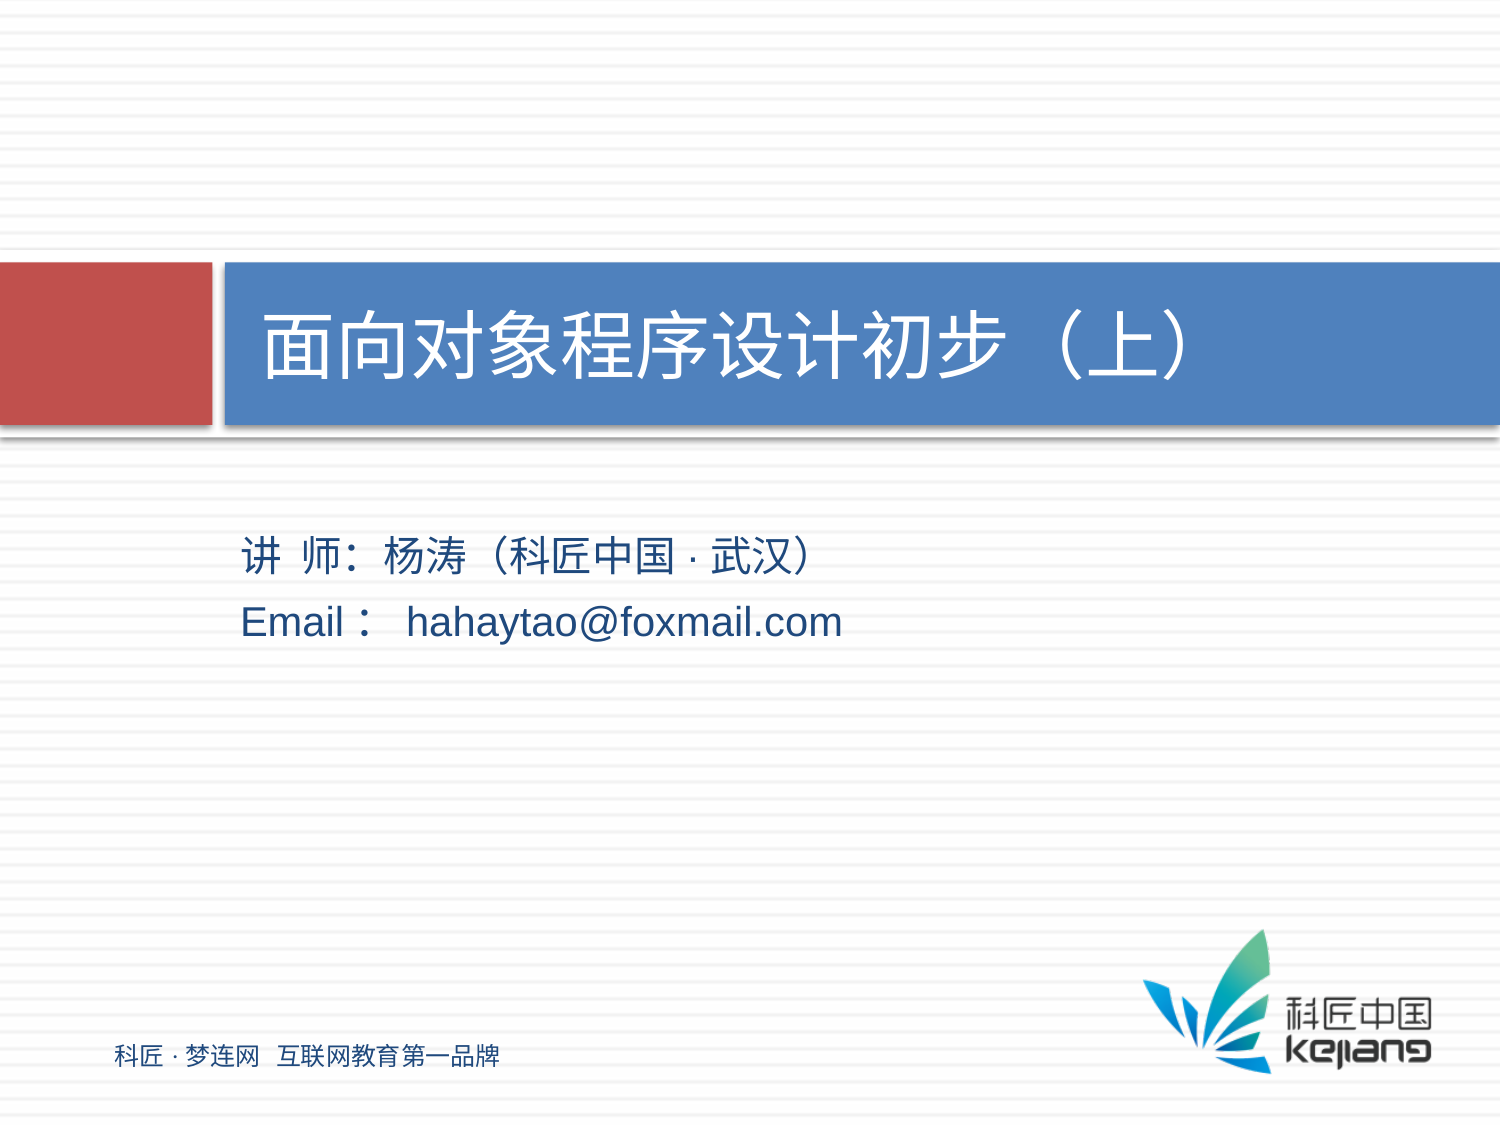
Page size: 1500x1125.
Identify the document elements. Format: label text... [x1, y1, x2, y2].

list 讲 师：杨涛（科匠中国·武汉） Email：hahaytao@foxmail.com [224, 449, 1394, 725]
picture [1142, 851, 1438, 1125]
footer 科匠·梦连网 互联网教育第一品牌 [99, 1025, 990, 1085]
title 面向对象程序设计初步（上） [245, 262, 1497, 426]
